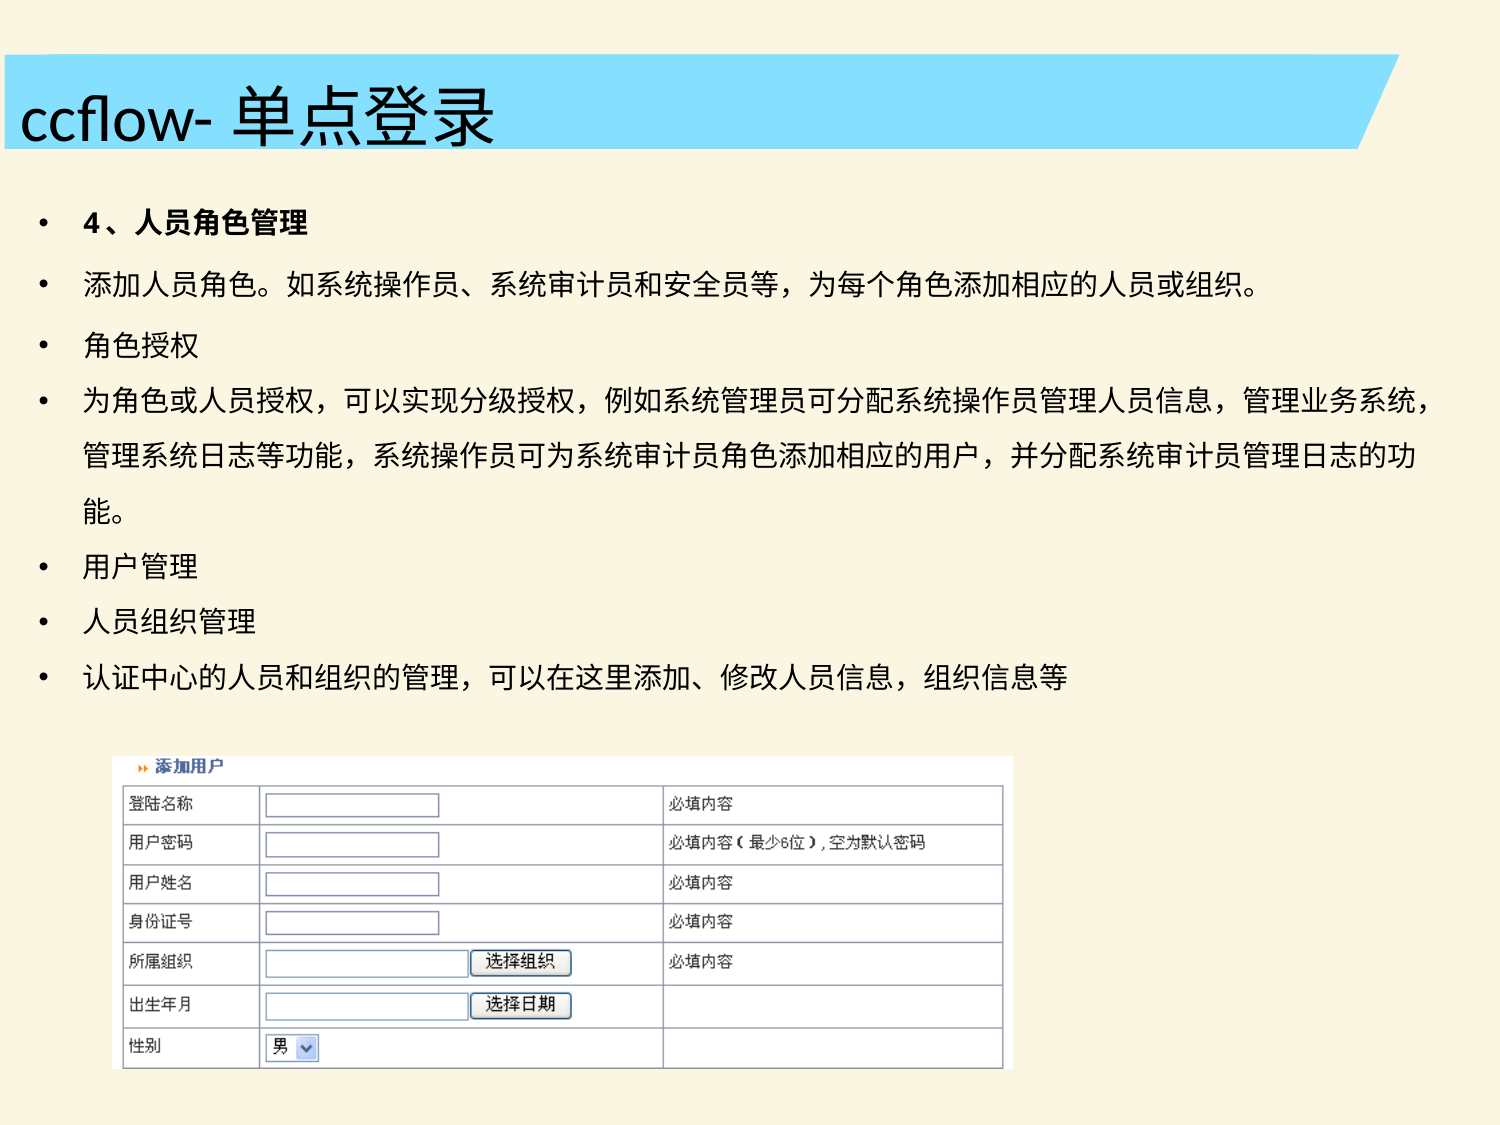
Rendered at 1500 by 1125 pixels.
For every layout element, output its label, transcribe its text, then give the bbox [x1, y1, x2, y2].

title ccflow-单点登录 [5, 53, 1381, 257]
text_box 4、人员角色管理 添加人员角色。如系统操作员、系统审计员和安全员等，为每个角色添加相应的人员或组织。 角色授权 为角色或人员授权，可以实现分级授权，例如系统管理员可分配系统操作员管理人员信息，管理业务系统，管理系统日志等功能，系统操作员可为系统审计员角色添加相应的用户，并分配系统审计员管理日志的功能。 用户管理 人员组织管理 认证中心的人员和组织的管理，可以在这里添加、修改人员信息，组织信息等 [38, 184, 1455, 699]
picture [112, 755, 1013, 1069]
